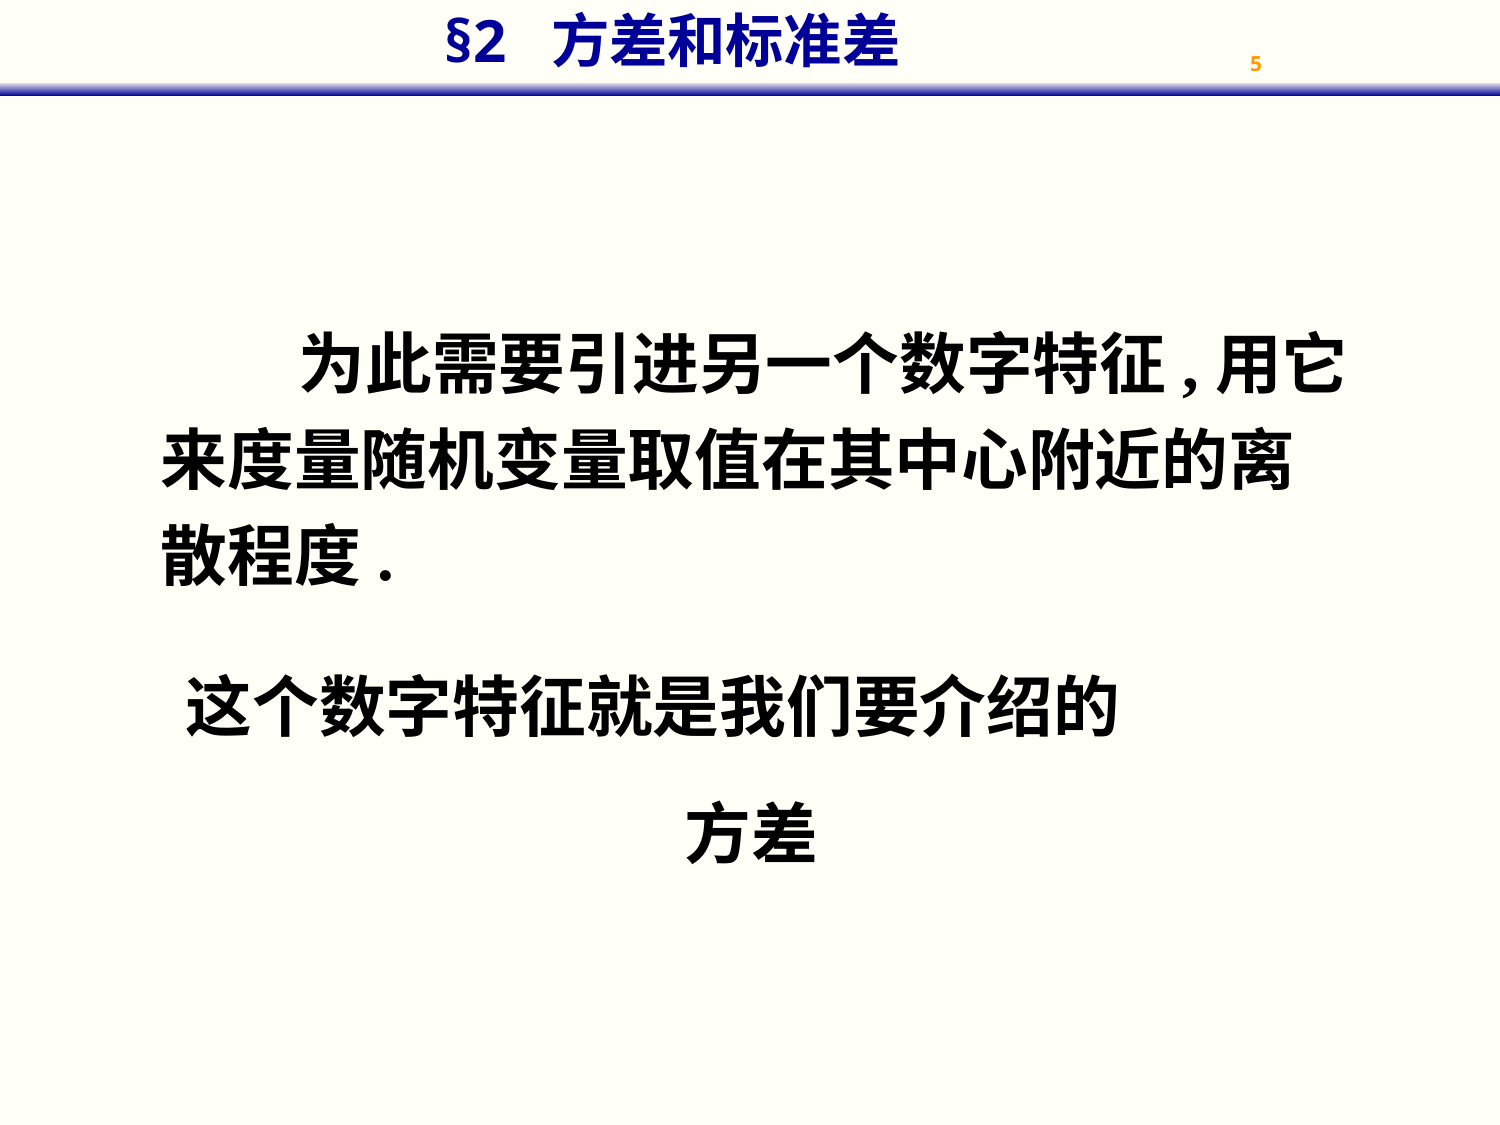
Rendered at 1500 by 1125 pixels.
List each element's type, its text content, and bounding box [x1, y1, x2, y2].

text_box 方差 [634, 784, 869, 880]
text_box 这个数字特征就是我们要介绍的 [171, 657, 1371, 752]
text_box 为此需要引进另一个数字特征,用它来度量随机变量取值在其中心附近的离散程度. [146, 298, 1375, 601]
